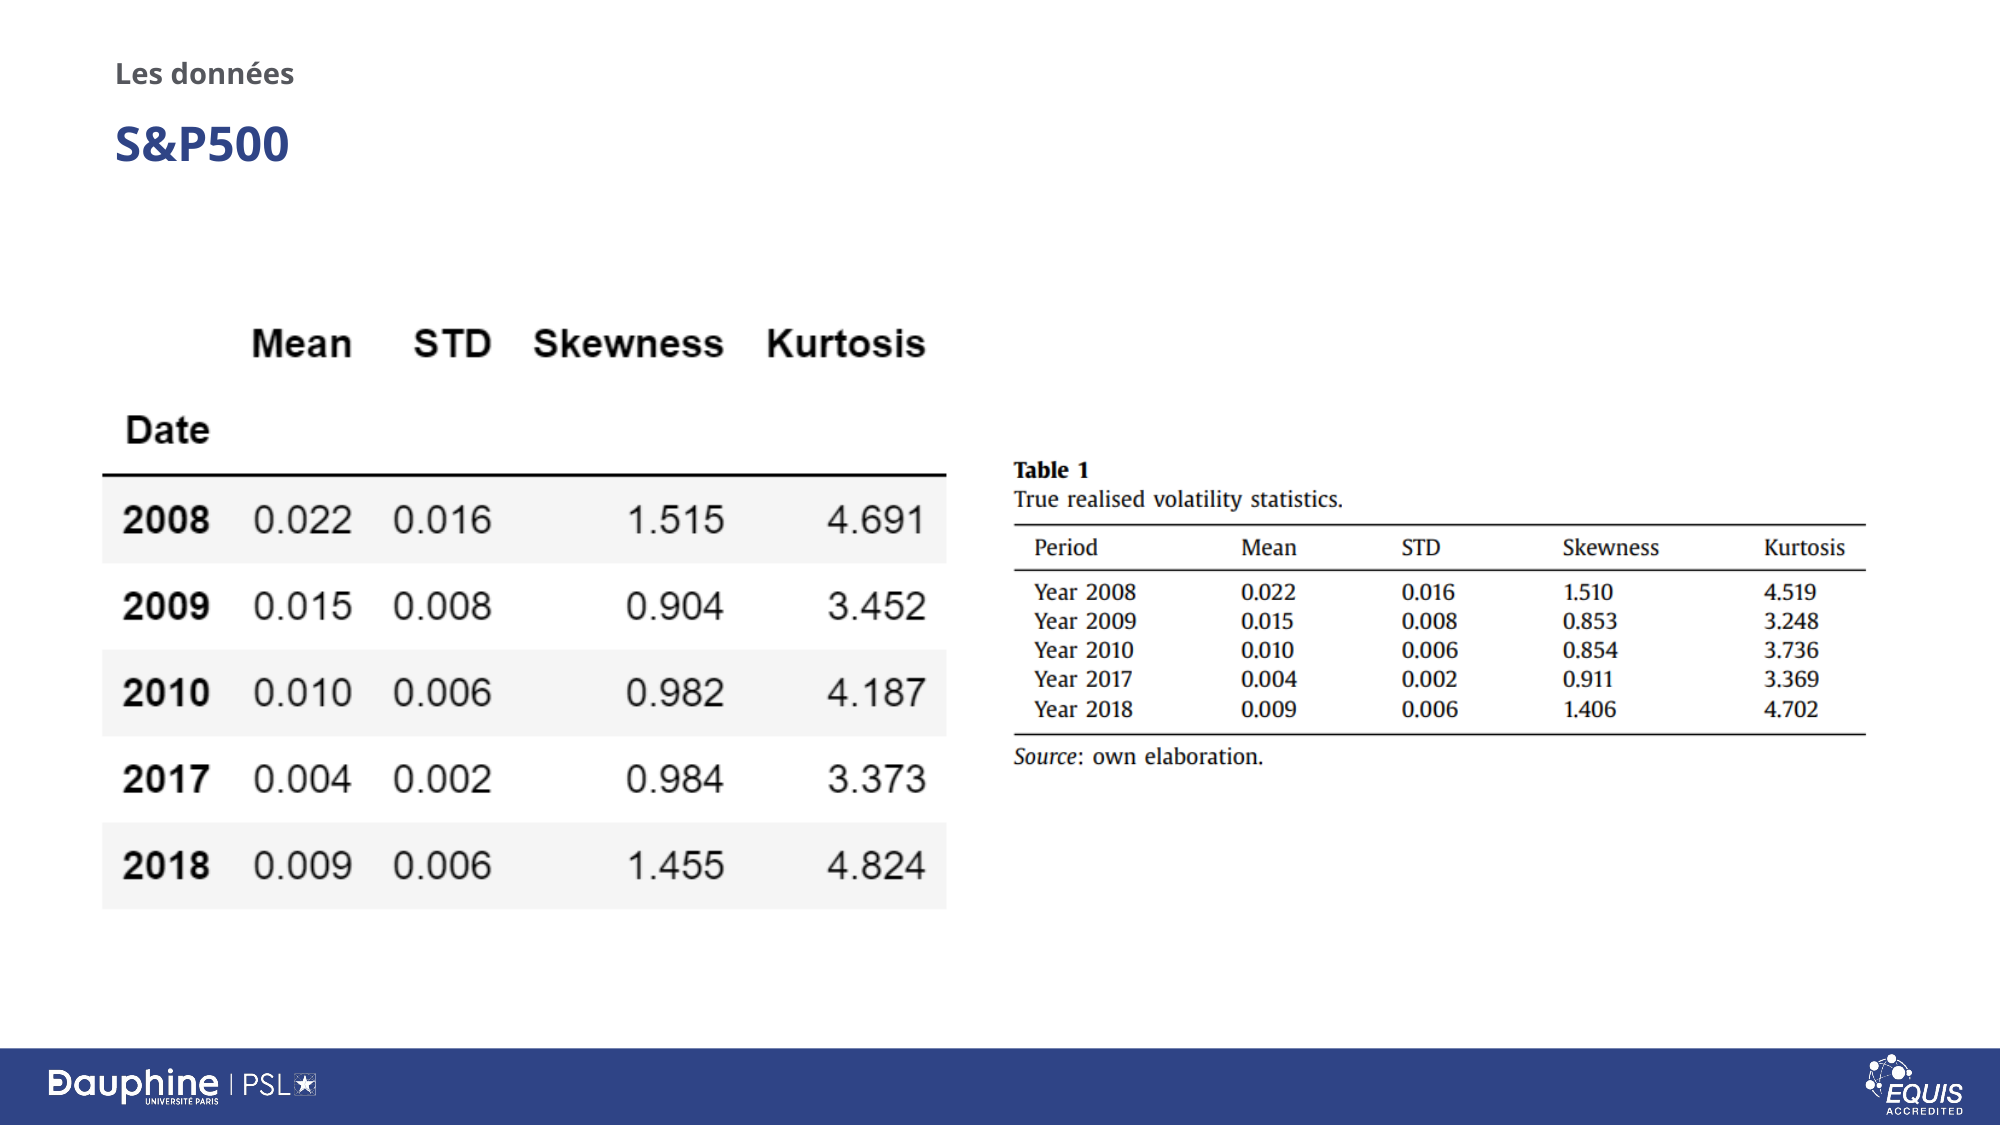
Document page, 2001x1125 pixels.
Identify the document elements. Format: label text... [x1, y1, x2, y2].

picture [43, 1063, 321, 1110]
picture [999, 442, 1884, 786]
list Les données [99, 47, 1709, 104]
title S&P500 [99, 103, 1900, 182]
picture [85, 296, 970, 931]
